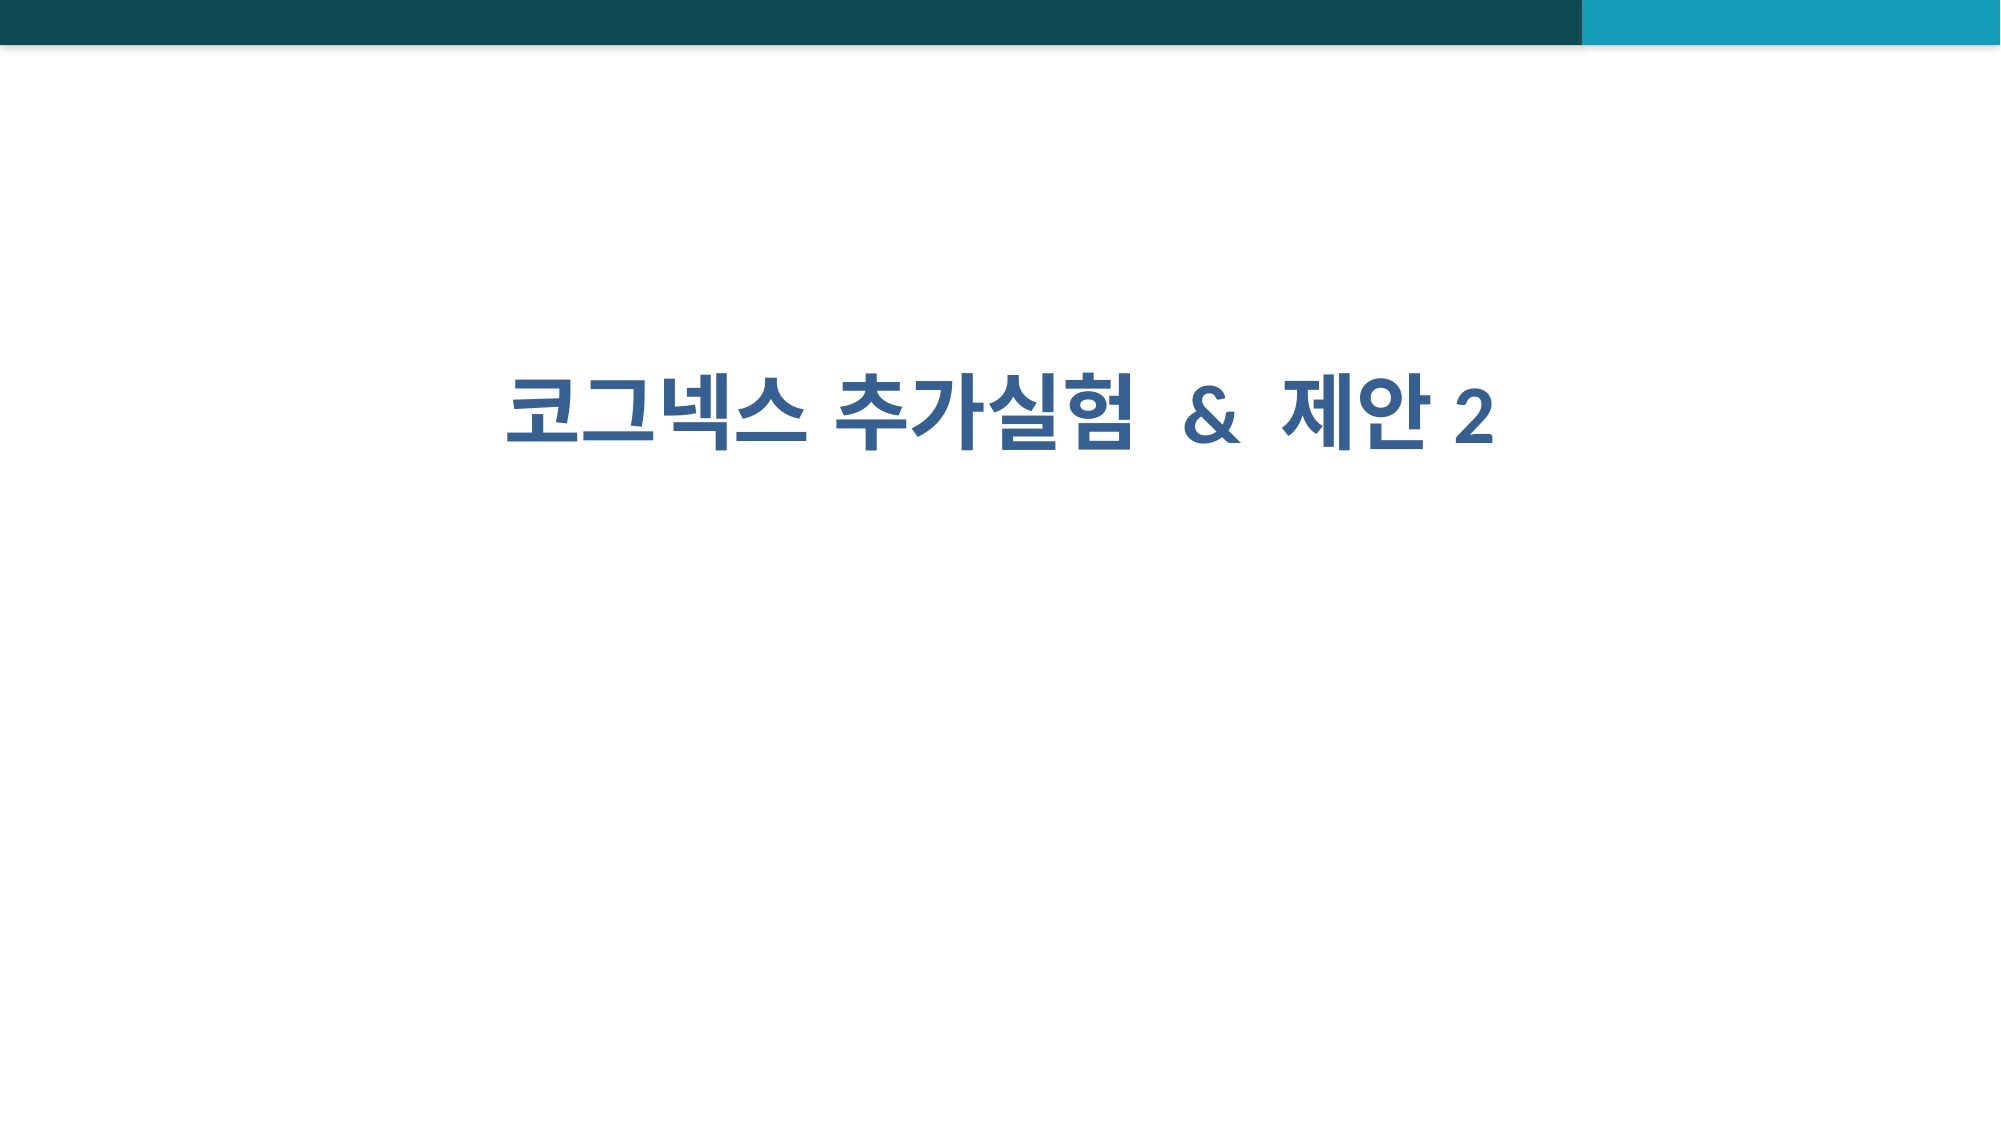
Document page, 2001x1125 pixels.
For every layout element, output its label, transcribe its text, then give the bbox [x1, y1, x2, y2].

title 코그넥스 추가실험 & 제안2 [190, 302, 1810, 586]
